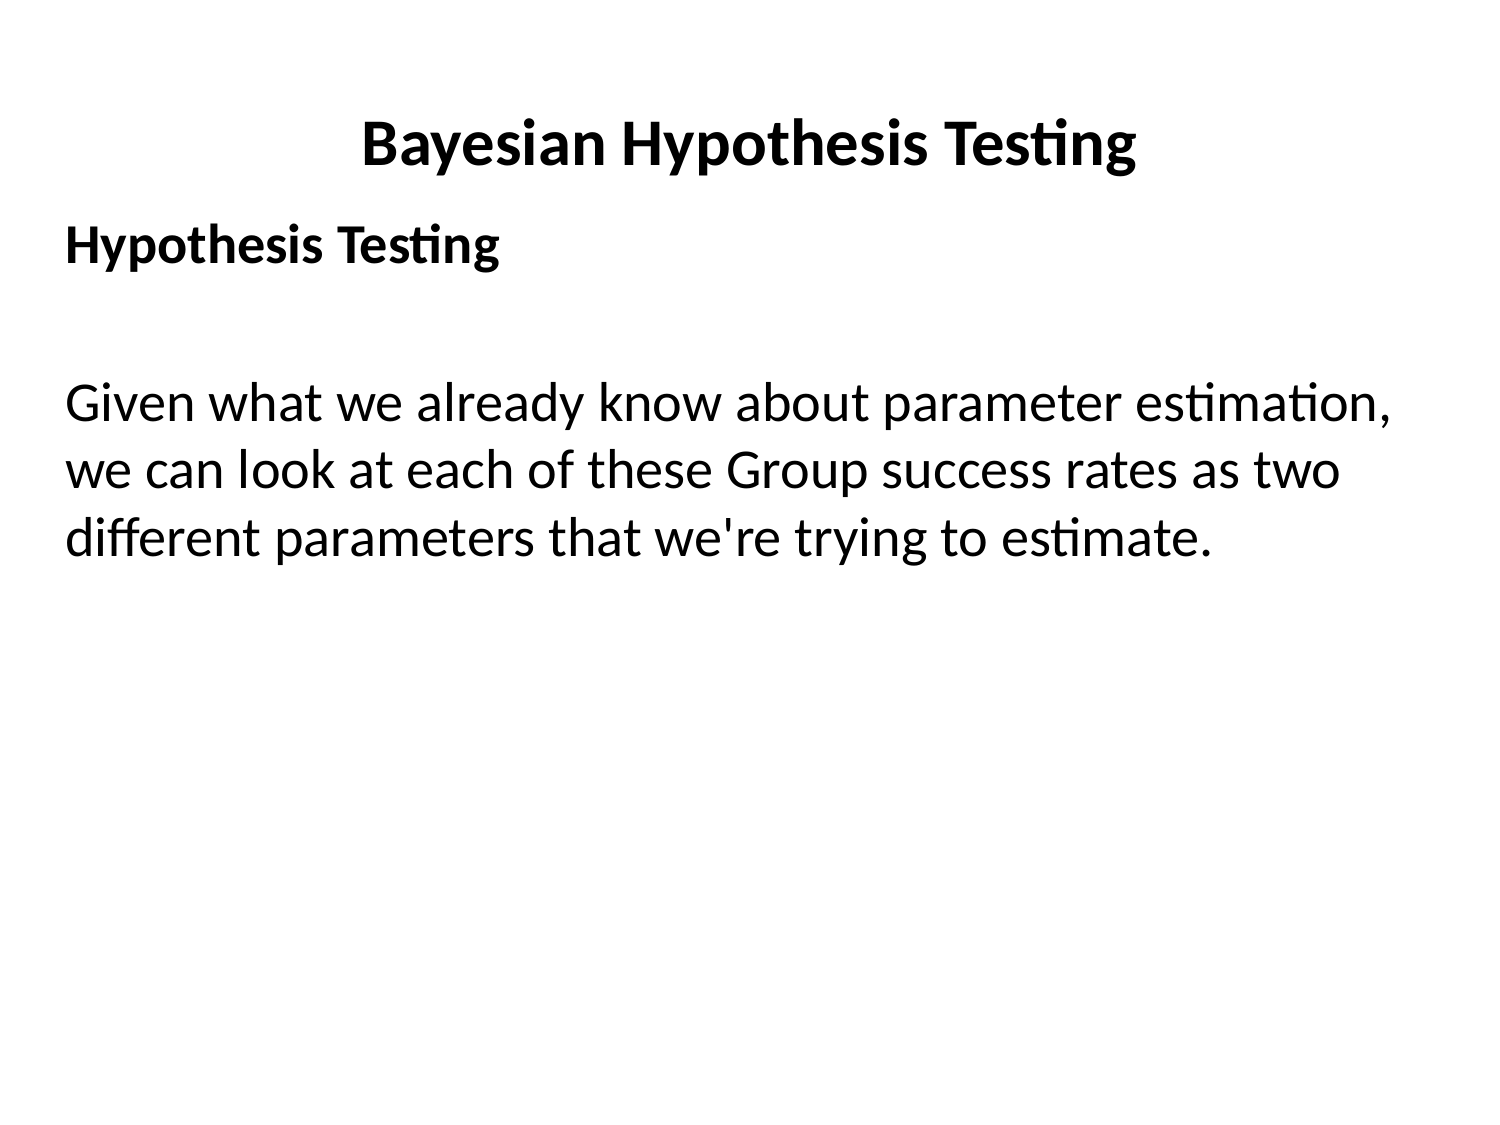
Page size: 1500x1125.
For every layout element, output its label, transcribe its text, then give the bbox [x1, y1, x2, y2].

list Hypothesis Testing Given what we already know about parameter estimation, we can look at each of these Group success rates as two different parameters that we're trying to estimate. [50, 200, 1425, 1050]
title Bayesian Hypothesis Testing [75, 45, 1425, 200]
